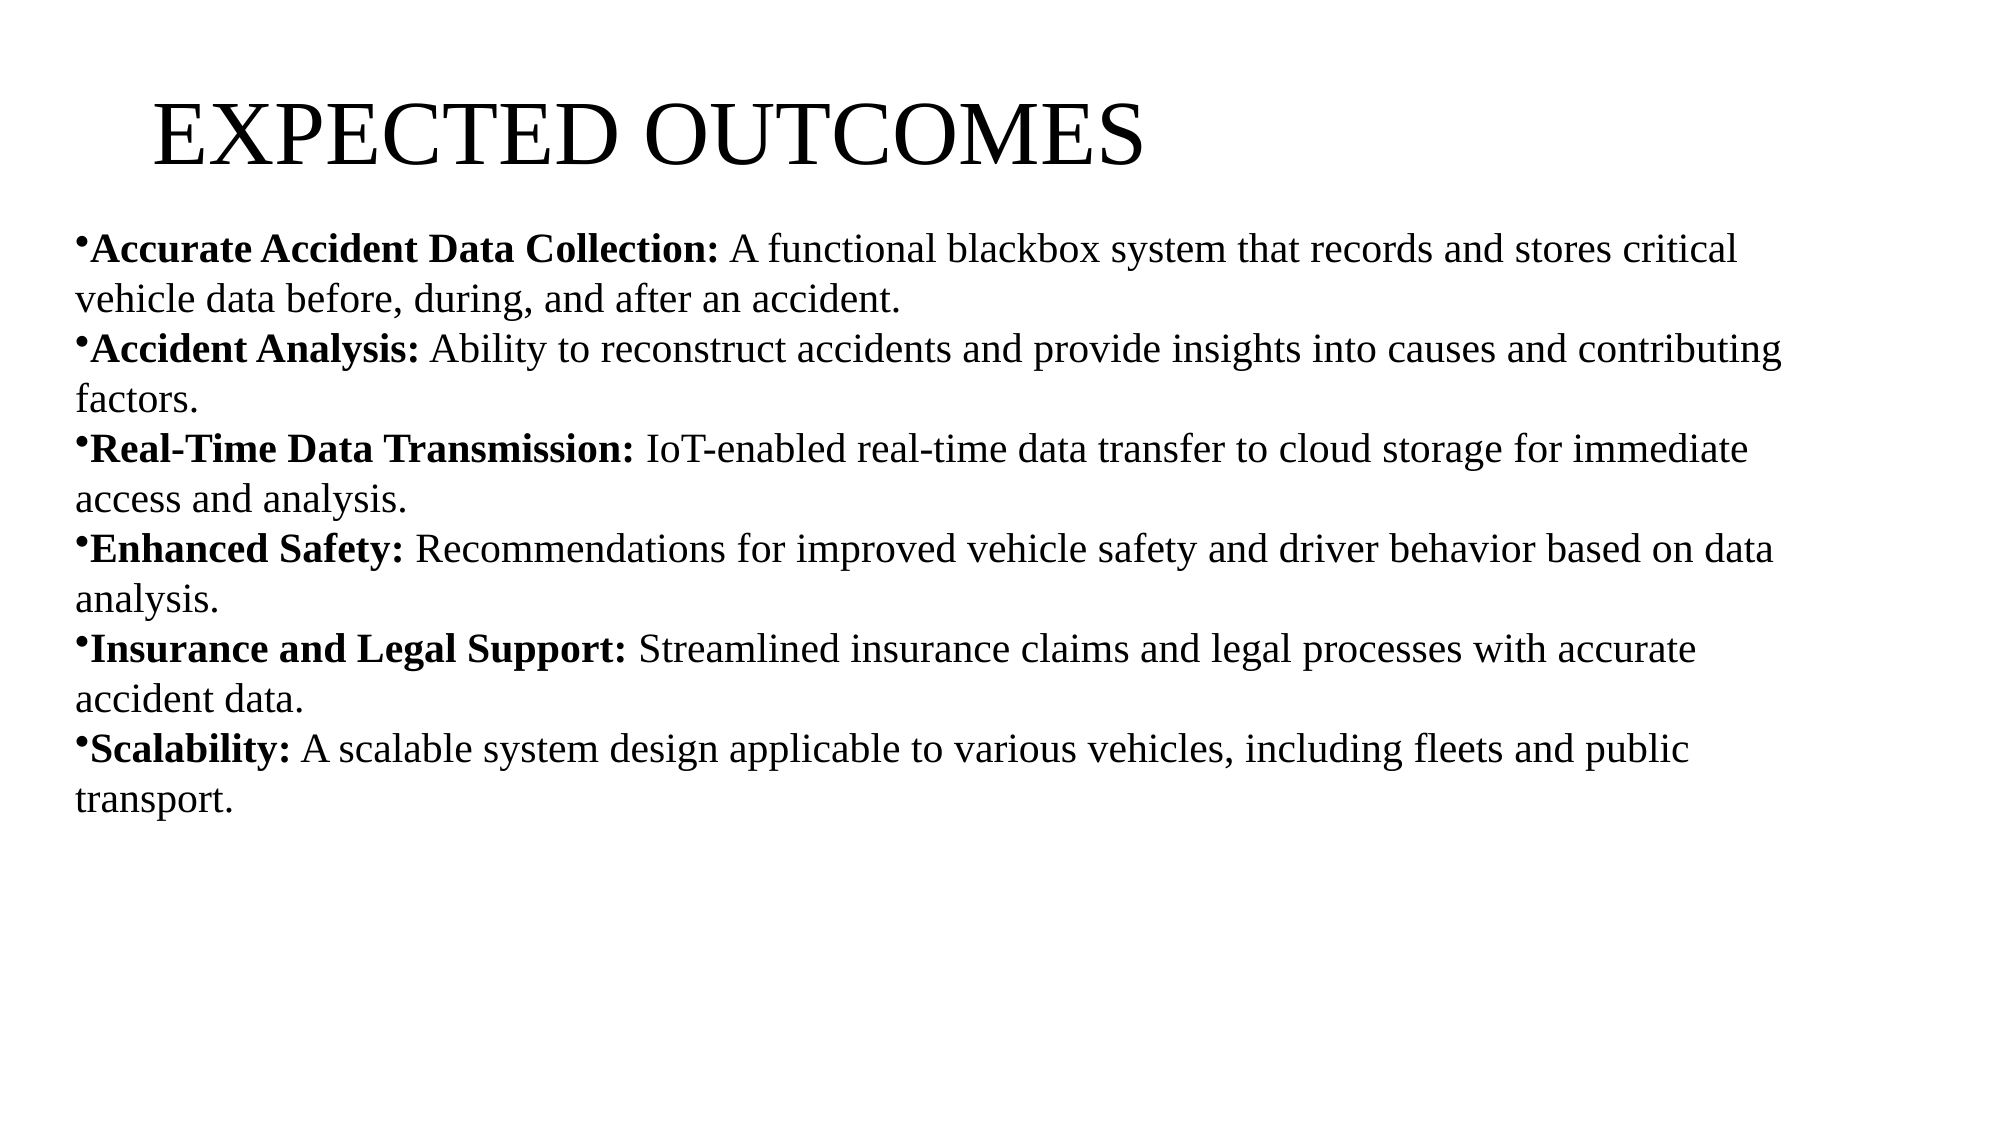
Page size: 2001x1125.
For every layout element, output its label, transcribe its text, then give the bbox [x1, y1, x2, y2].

list Accurate Accident Data Collection: A functional blackbox system that records and stores critical vehicle data before, during, and after an accident. Accident Analysis: Ability to reconstruct accidents and provide insights into causes and contributing factors. Real-Time Data Transmission: IoT-enabled real-time data transfer to cloud storage for immediate access and analysis. Enhanced Safety: Recommendations for improved vehicle safety and driver behavior based on data analysis. Insurance and Legal Support: Streamlined insurance claims and legal processes with accurate accident data. Scalability: A scalable system design applicable to various vehicles, including fleets and public transport. [60, 194, 1807, 848]
title EXPECTED OUTCOMES [137, 59, 1863, 211]
